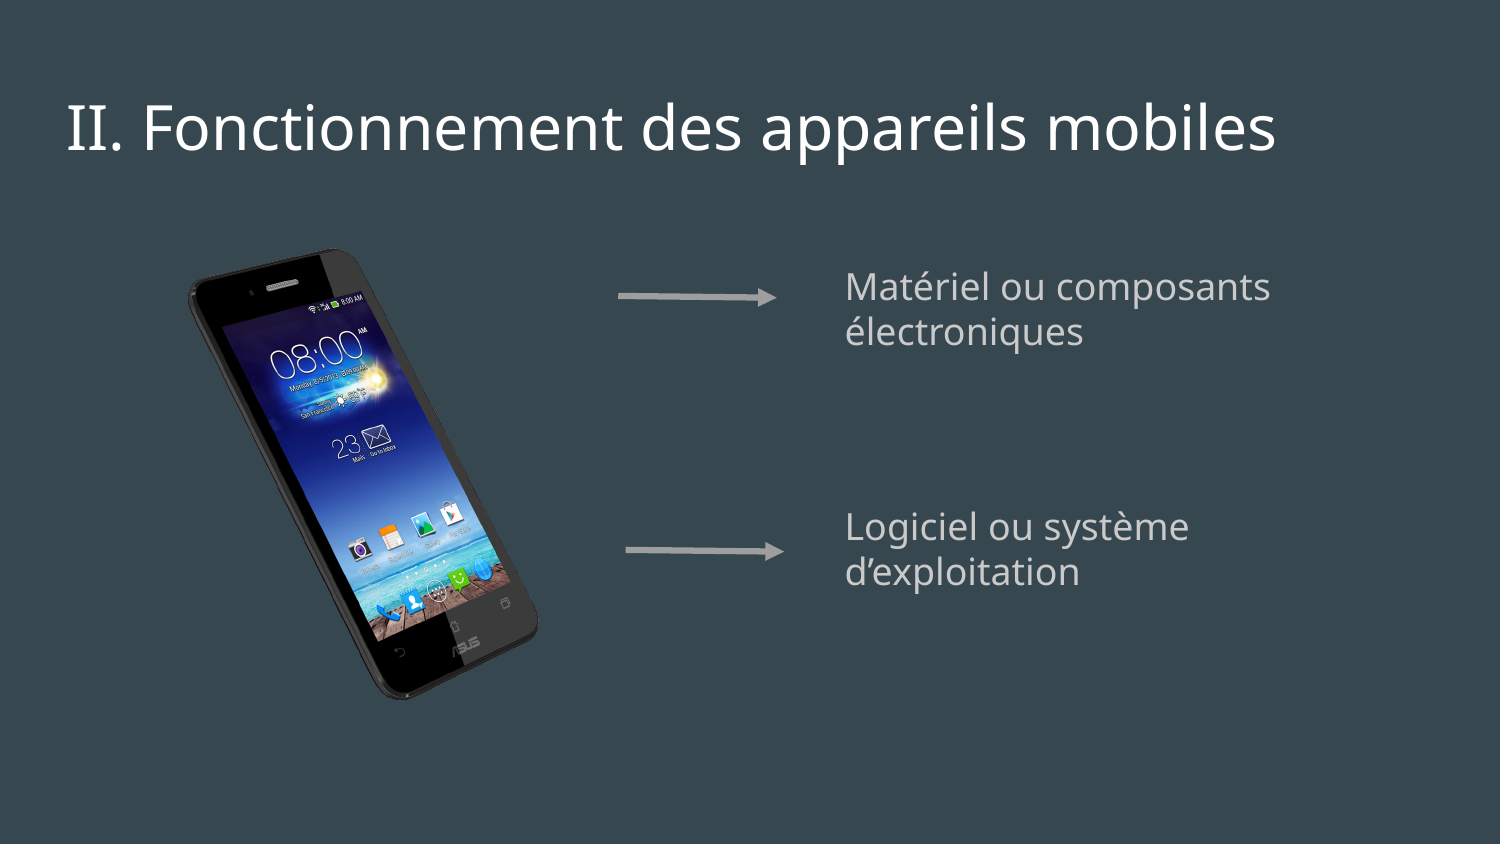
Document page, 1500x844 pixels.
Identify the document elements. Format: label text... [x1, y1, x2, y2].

text_box Matériel ou composants électroniques [829, 248, 1337, 374]
picture [114, 232, 605, 722]
title II. Fonctionnement des appareils mobiles [51, 72, 1449, 167]
text_box Logiciel ou système d’exploitation [829, 488, 1337, 614]
